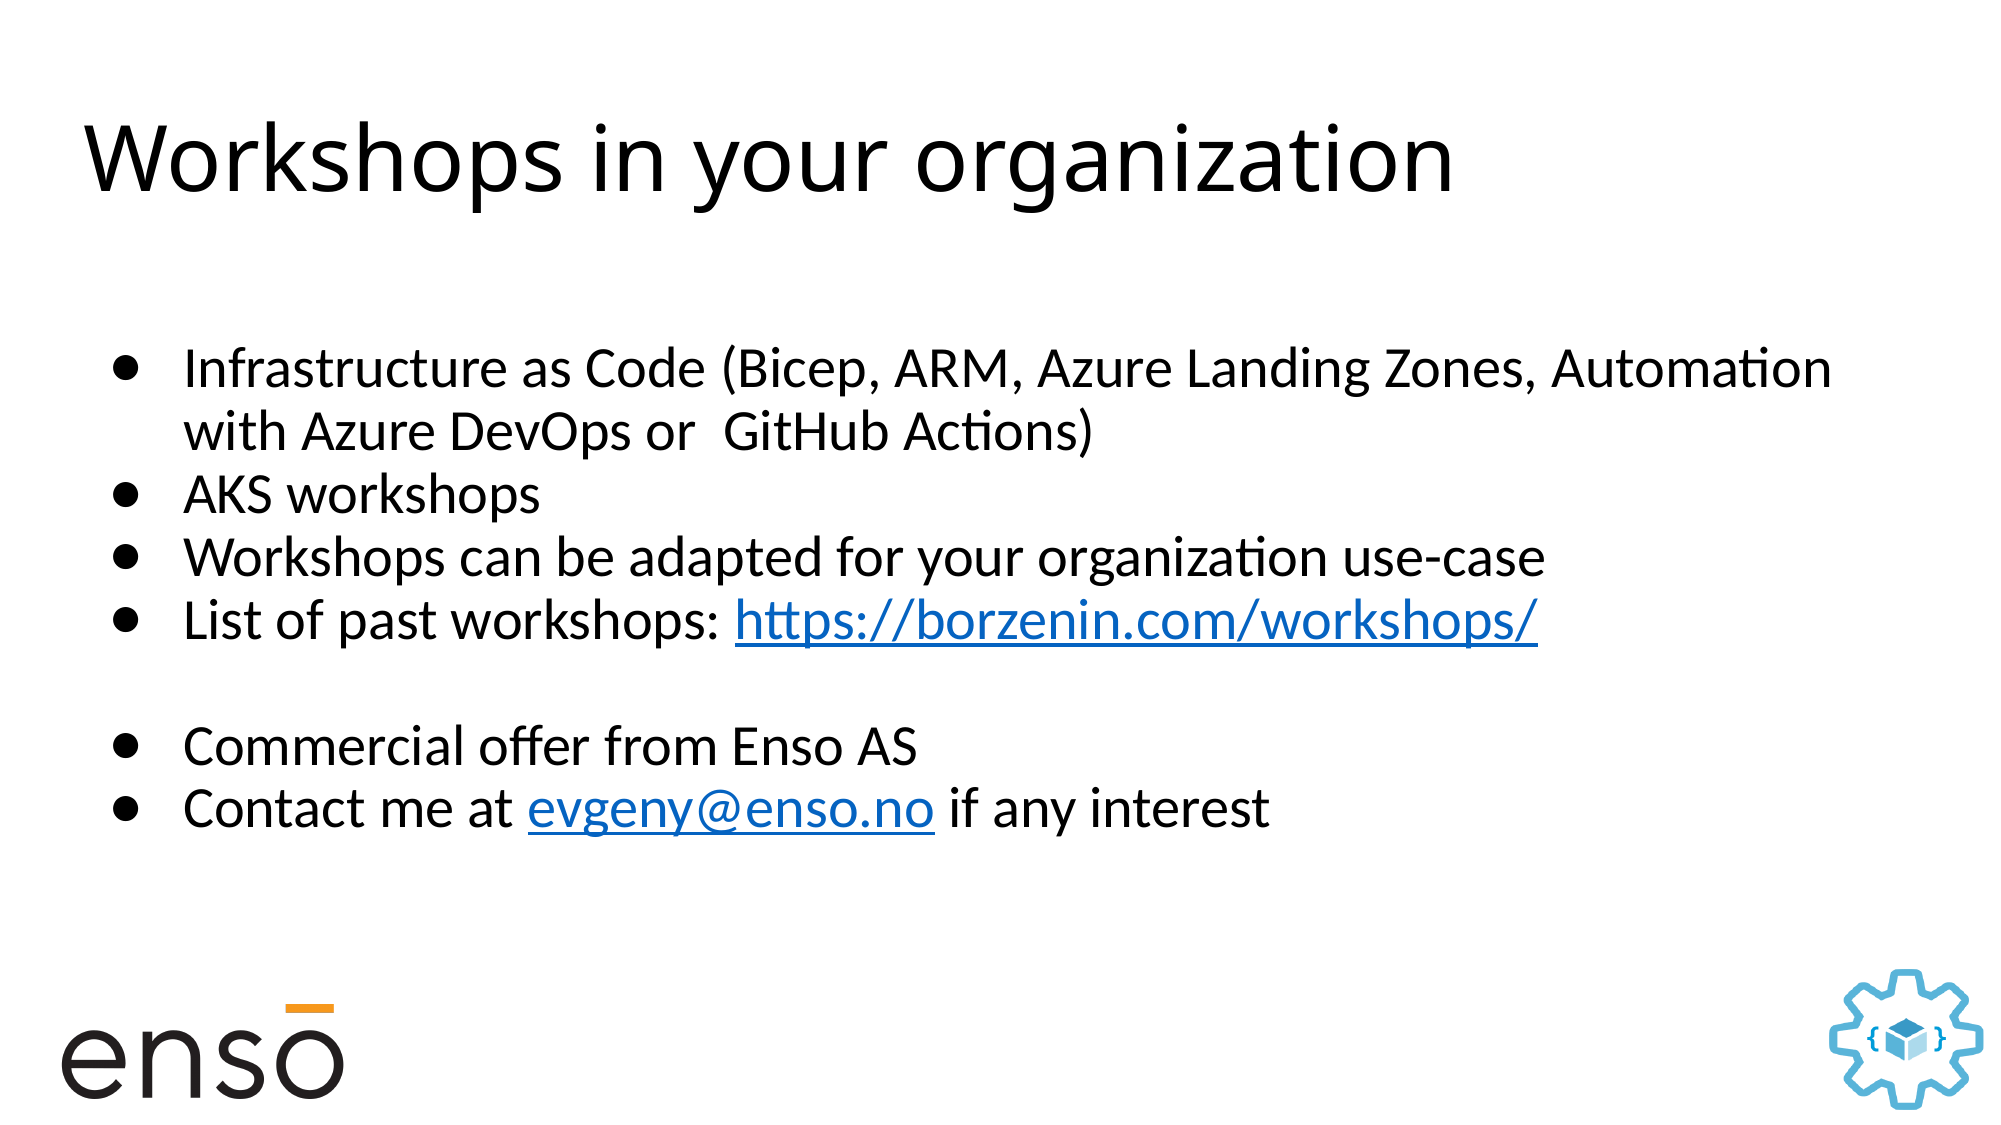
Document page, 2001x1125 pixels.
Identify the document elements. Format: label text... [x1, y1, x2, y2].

list Infrastructure as Code (Bicep, ARM, Azure Landing Zones, Automation with Azure DevOps or GitHub Actions) AKS workshops Workshops can be adapted for your organization use-case List of past workshops: https://borzenin.com/workshops/ Commercial offer from Enso AS Contact me at evgeny@enso.no if any interest [68, 252, 1932, 1000]
picture [61, 1004, 344, 1099]
title Workshops in your organization [68, 97, 1932, 223]
picture [1812, 953, 2000, 1125]
